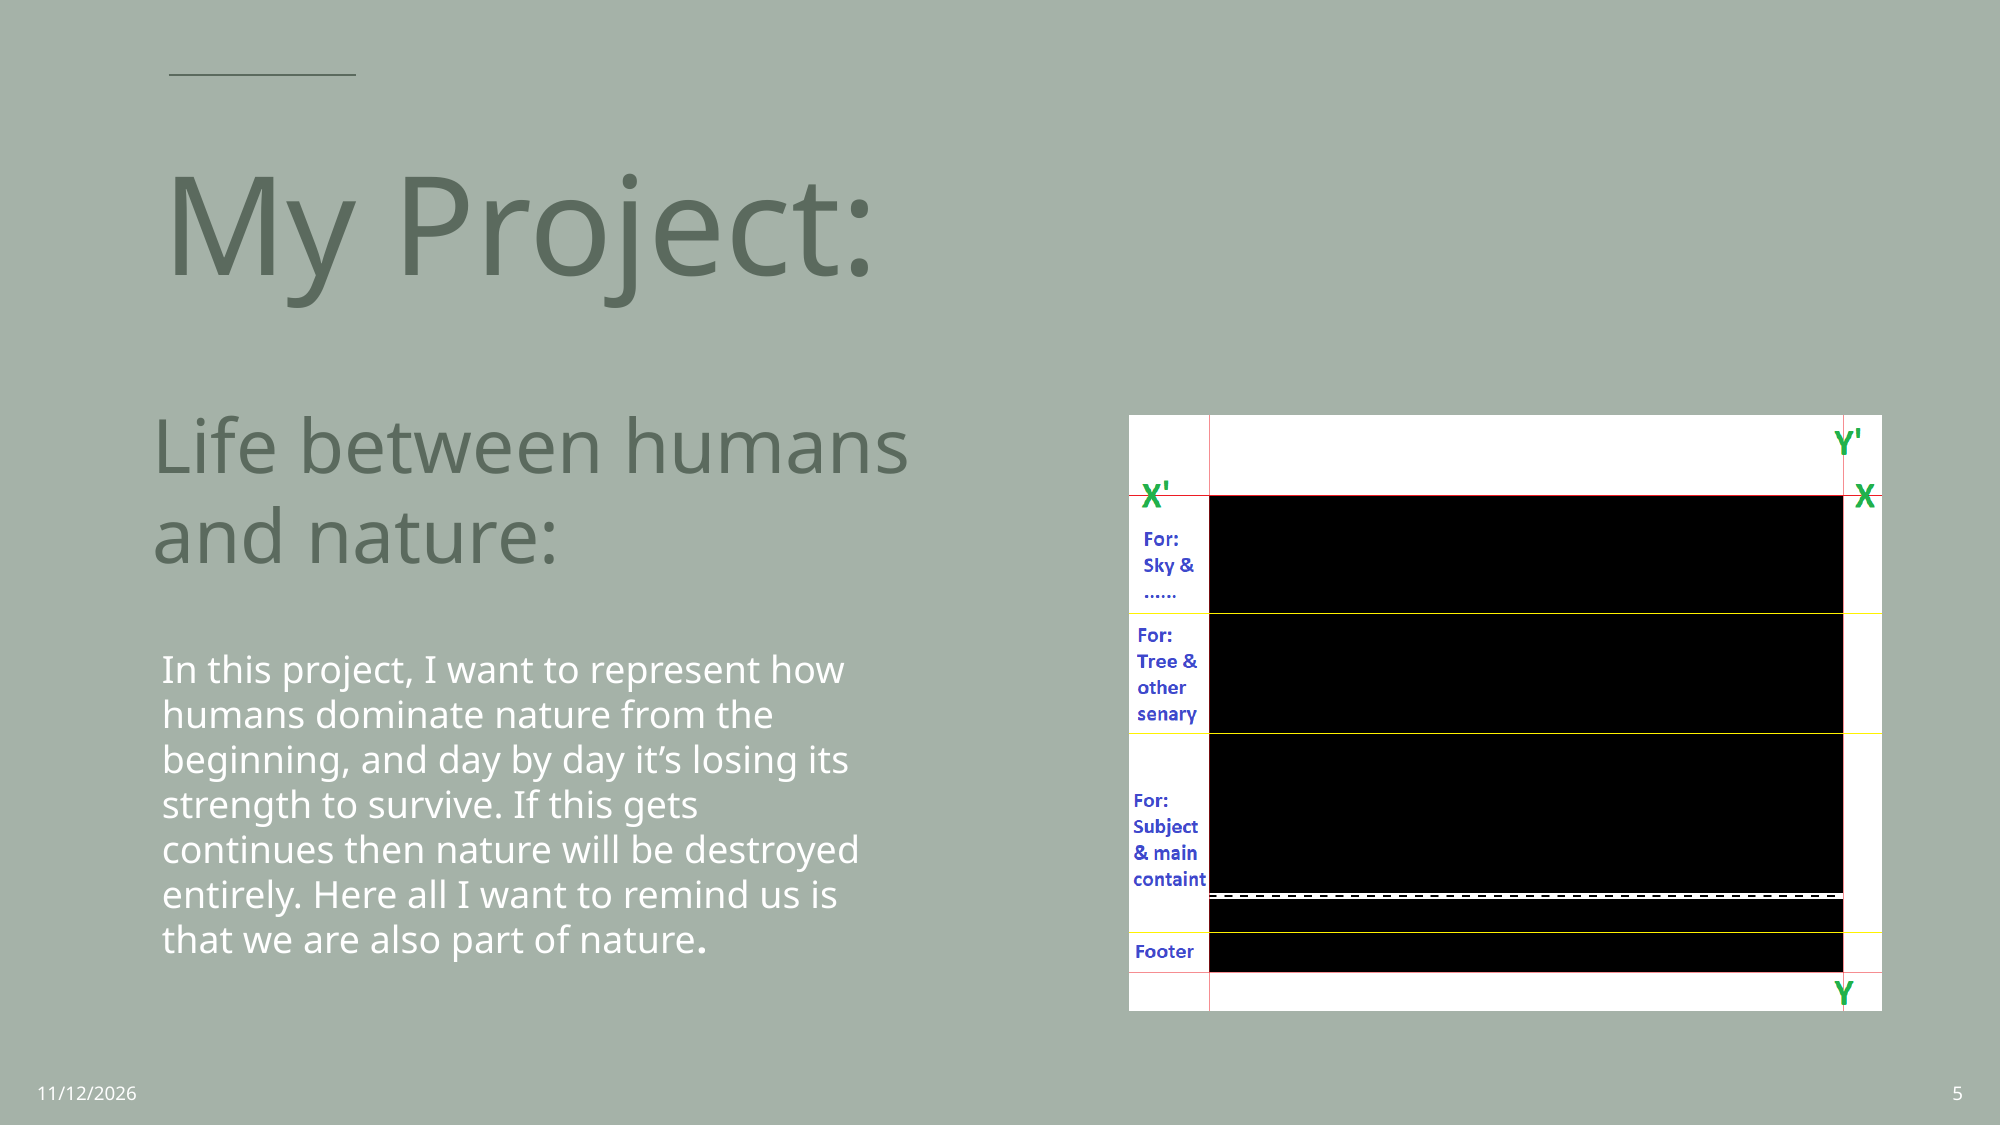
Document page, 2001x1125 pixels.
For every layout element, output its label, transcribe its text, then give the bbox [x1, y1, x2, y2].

title My Project: [147, 119, 1814, 344]
text_box Life between humans and nature: [137, 390, 971, 586]
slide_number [21, 1064, 472, 1124]
slide_number 5 [1528, 1064, 1979, 1124]
text_box In this project, I want to represent how humans dominate nature from the beginning, and day by day it’s losing its strength to survive. If this gets continues then nature will be destroyed entirely. Here all I want to remind us is that we are also part of nature. [147, 638, 871, 969]
picture [1129, 415, 1882, 1011]
